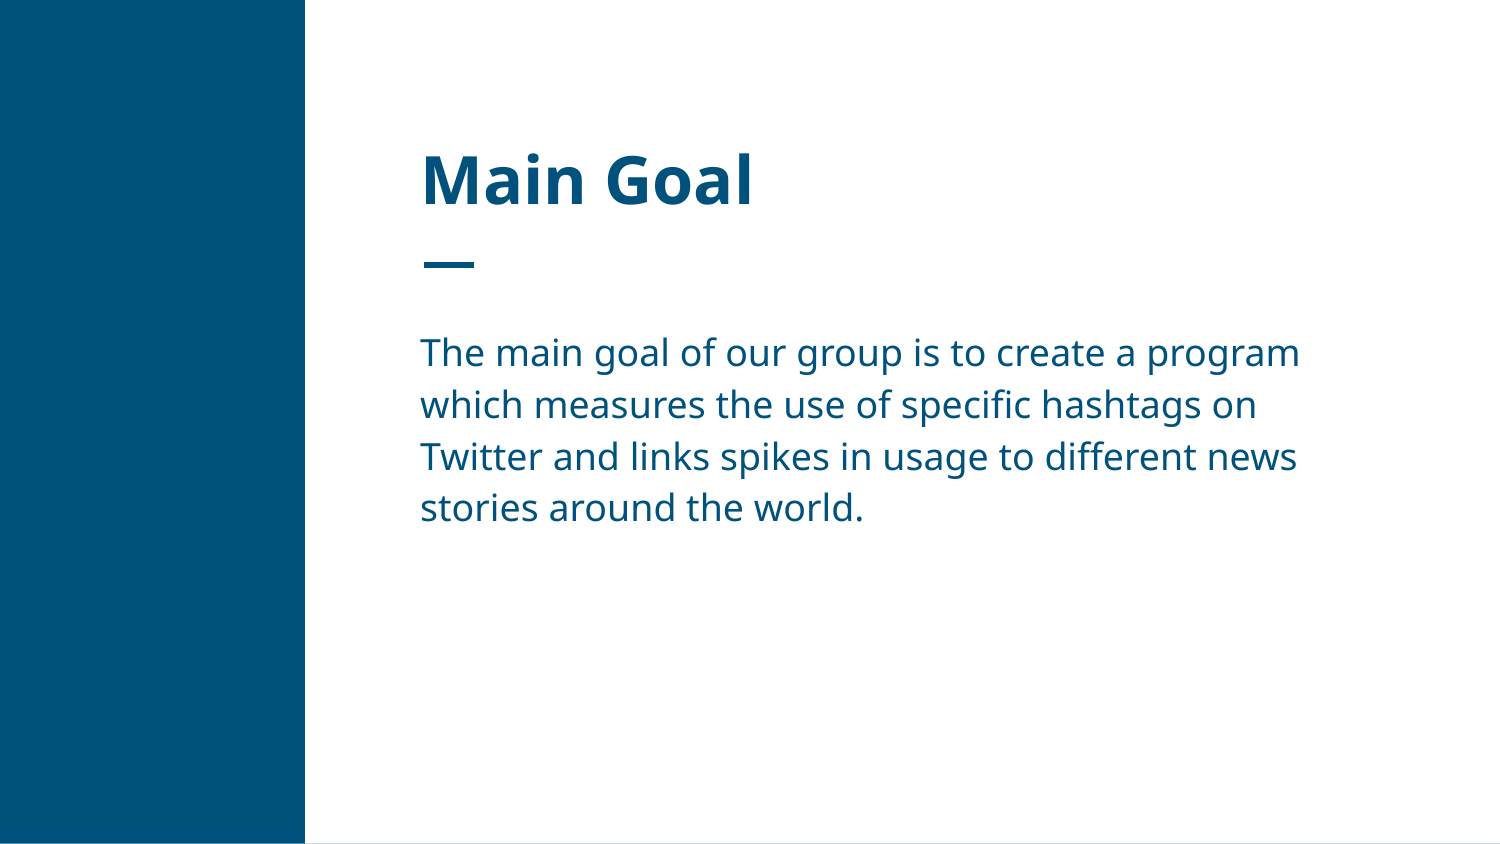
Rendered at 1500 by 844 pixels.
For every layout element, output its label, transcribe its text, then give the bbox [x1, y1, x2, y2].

title Main Goal [405, 69, 1368, 234]
list The main goal of our group is to create a program which measures the use of specific hashtags on Twitter and links spikes in usage to different news stories around the world. [405, 307, 1368, 726]
